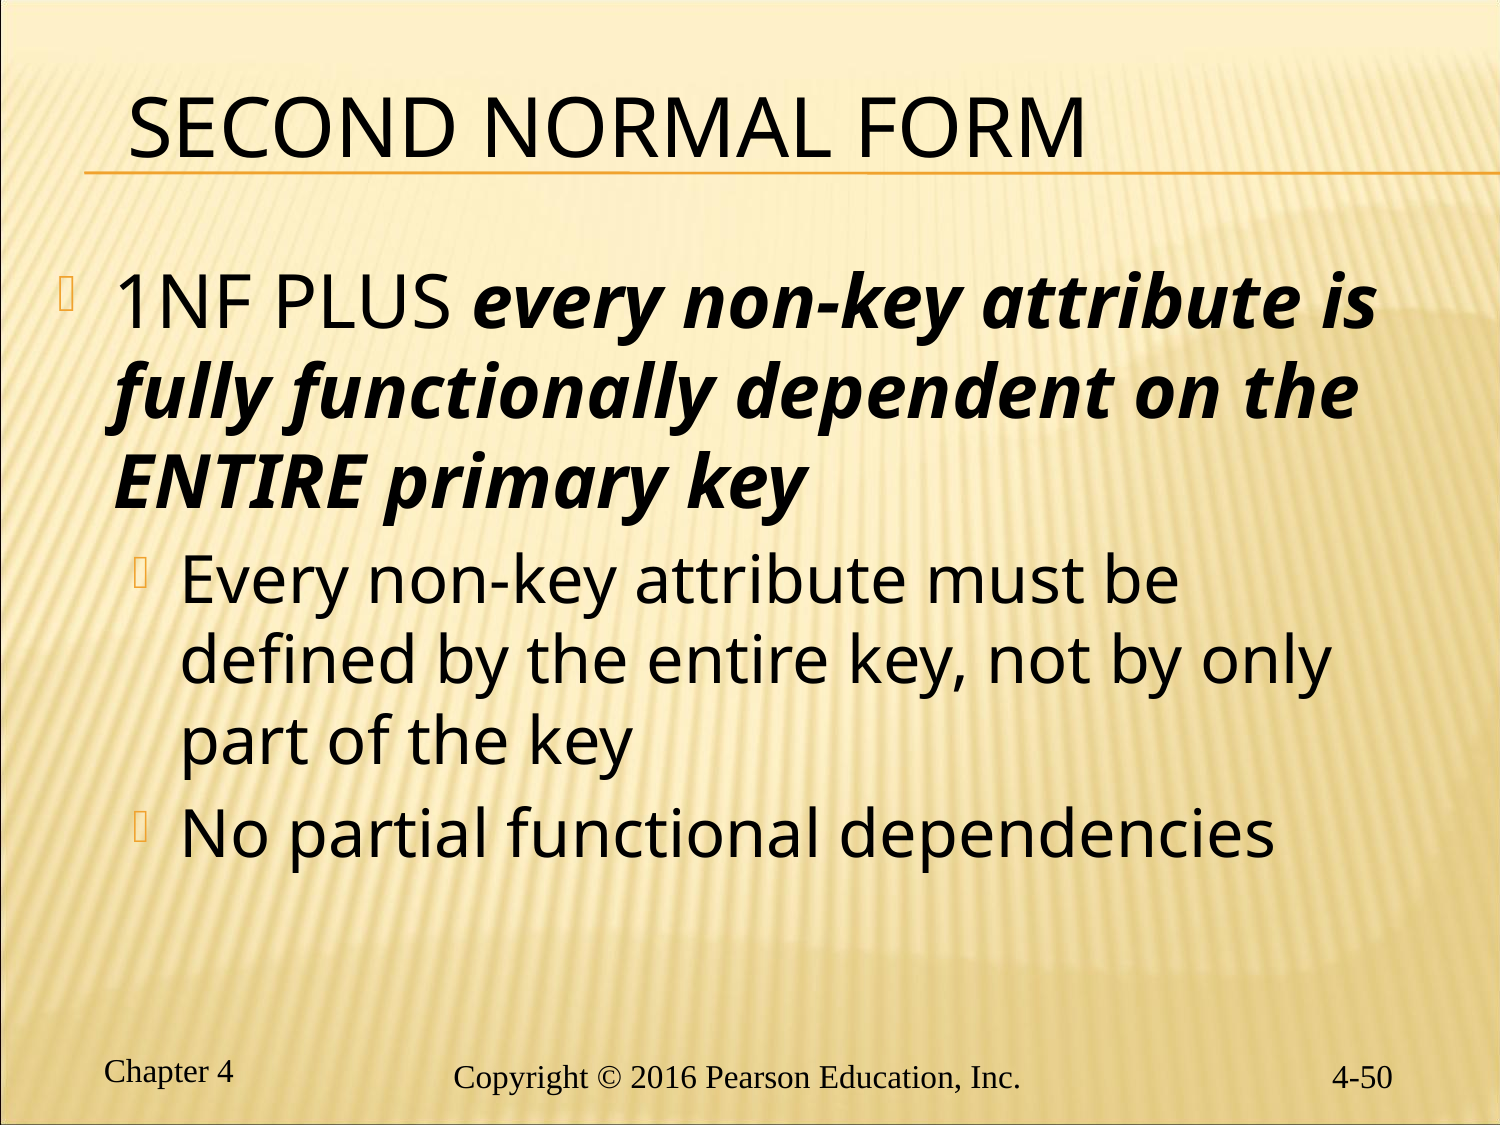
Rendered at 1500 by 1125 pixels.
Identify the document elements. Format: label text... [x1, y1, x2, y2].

title Second Normal Form [112, 30, 1388, 218]
list 1NF PLUS every non-key attribute is fully functionally dependent on the ENTIRE primary key Every non-key attribute must be defined by the entire key, not by only part of the key No partial functional dependencies [42, 246, 1418, 922]
picture [0, 0, 1500, 1125]
